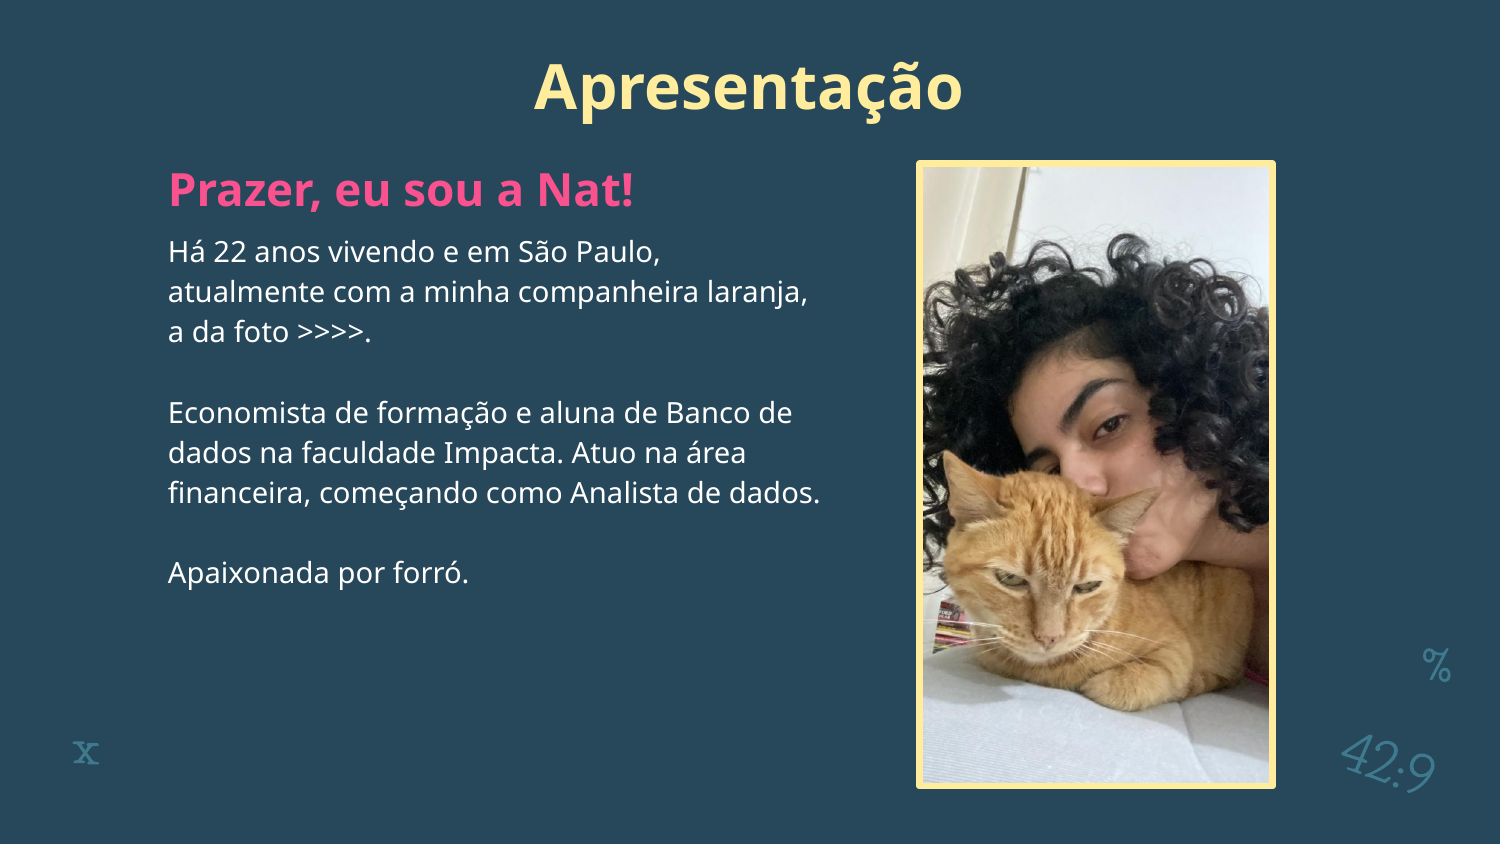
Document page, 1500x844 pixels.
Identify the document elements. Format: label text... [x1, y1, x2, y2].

text_box Há 22 anos vivendo e em São Paulo, atualmente com a minha companheira laranja, a da foto >>>>. Economista de formação e aluna de Banco de dados na faculdade Impacta. Atuo na área financeira, começando como Analista de dados. Apaixonada por forró. [152, 213, 842, 743]
text_box Prazer, eu sou a Nat! [152, 145, 701, 213]
picture [922, 166, 1270, 784]
title Apresentação [118, 32, 1382, 127]
